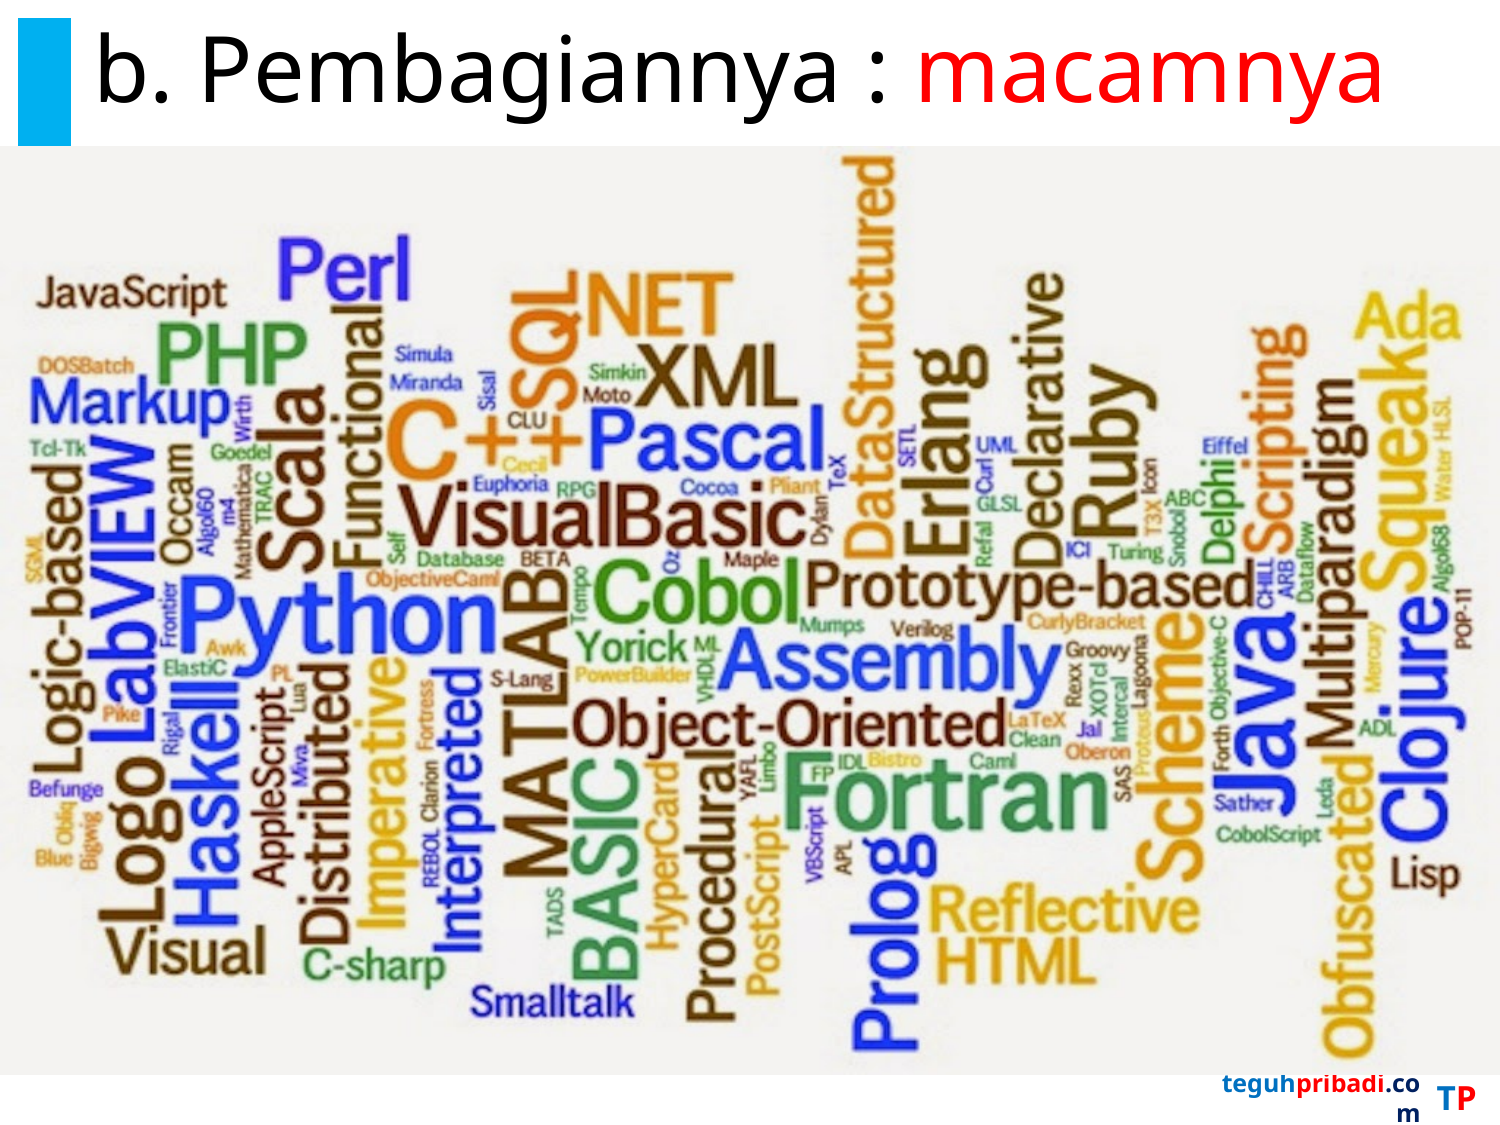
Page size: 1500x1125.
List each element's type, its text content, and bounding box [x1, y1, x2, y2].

title b. Pembagiannya : macamnya [78, 19, 1443, 146]
picture [0, 146, 1500, 1075]
